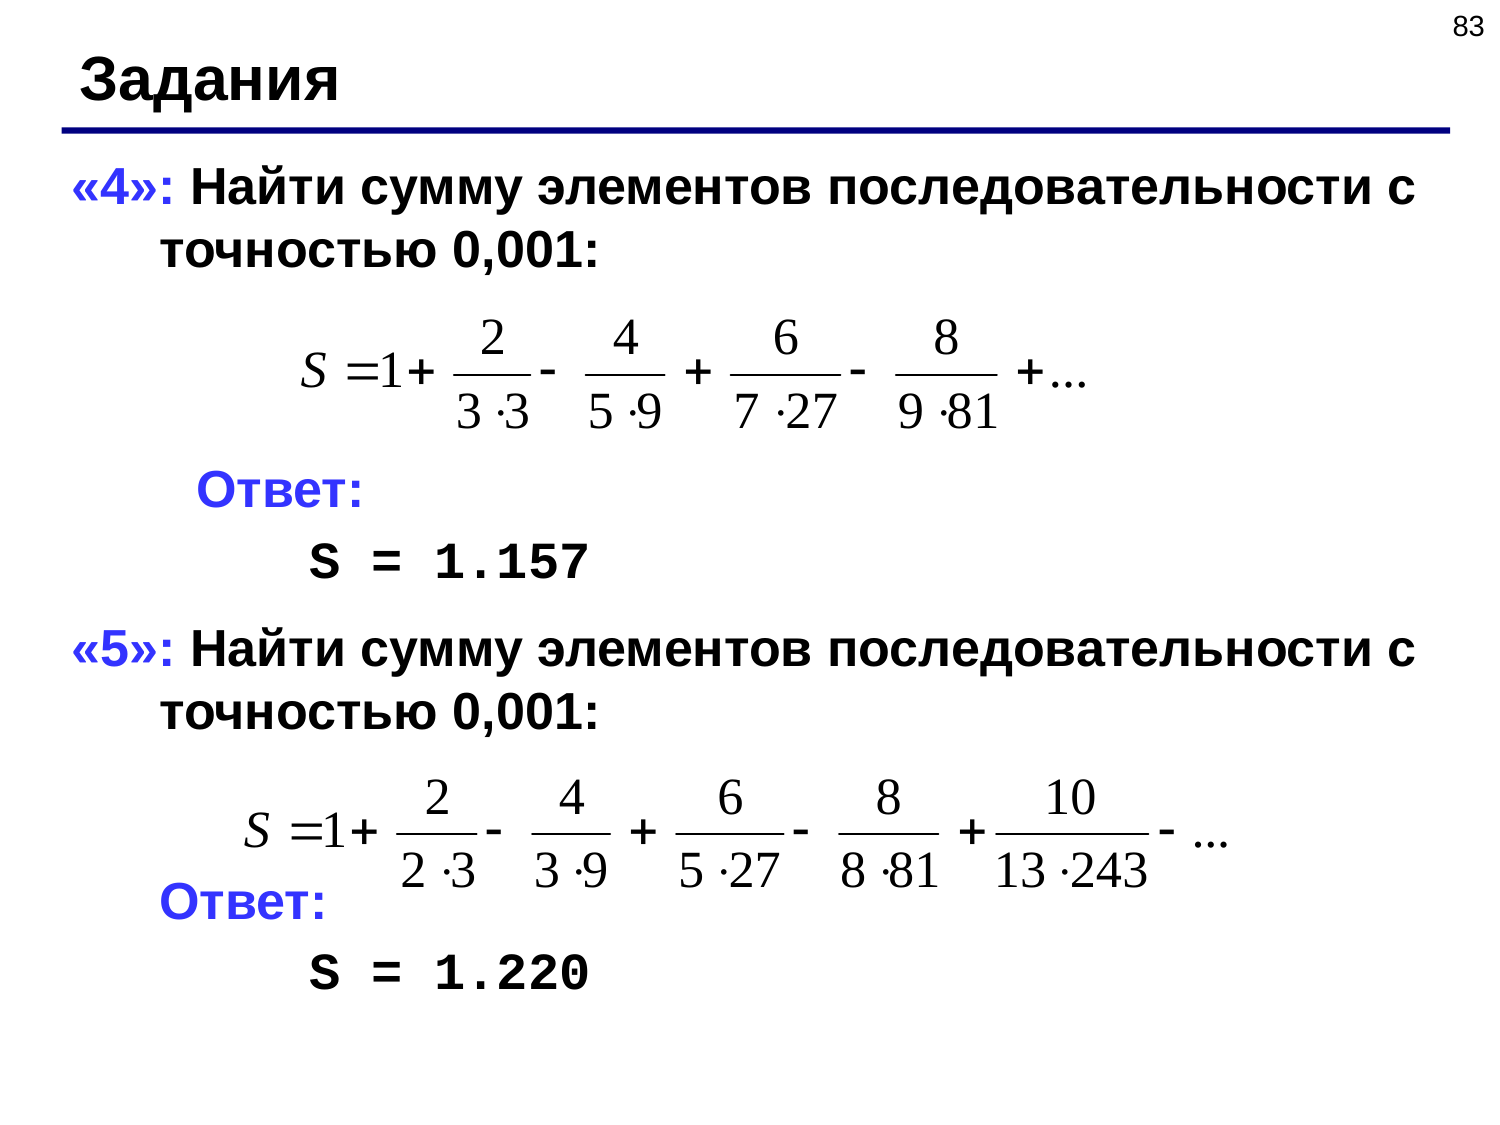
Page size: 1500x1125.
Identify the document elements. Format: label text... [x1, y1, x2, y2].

slide_number 83 [1149, 0, 1500, 79]
text_box «4»: Найти сумму элементов последовательности с точностью 0,001: Ответ: S = 1.157 «5»: Найти сумму элементов последовательности с точностью 0,001: Ответ: S = 1.220 [56, 145, 1438, 1008]
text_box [234, 764, 1236, 900]
text_box Задания [64, 31, 1401, 121]
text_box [291, 304, 1093, 441]
